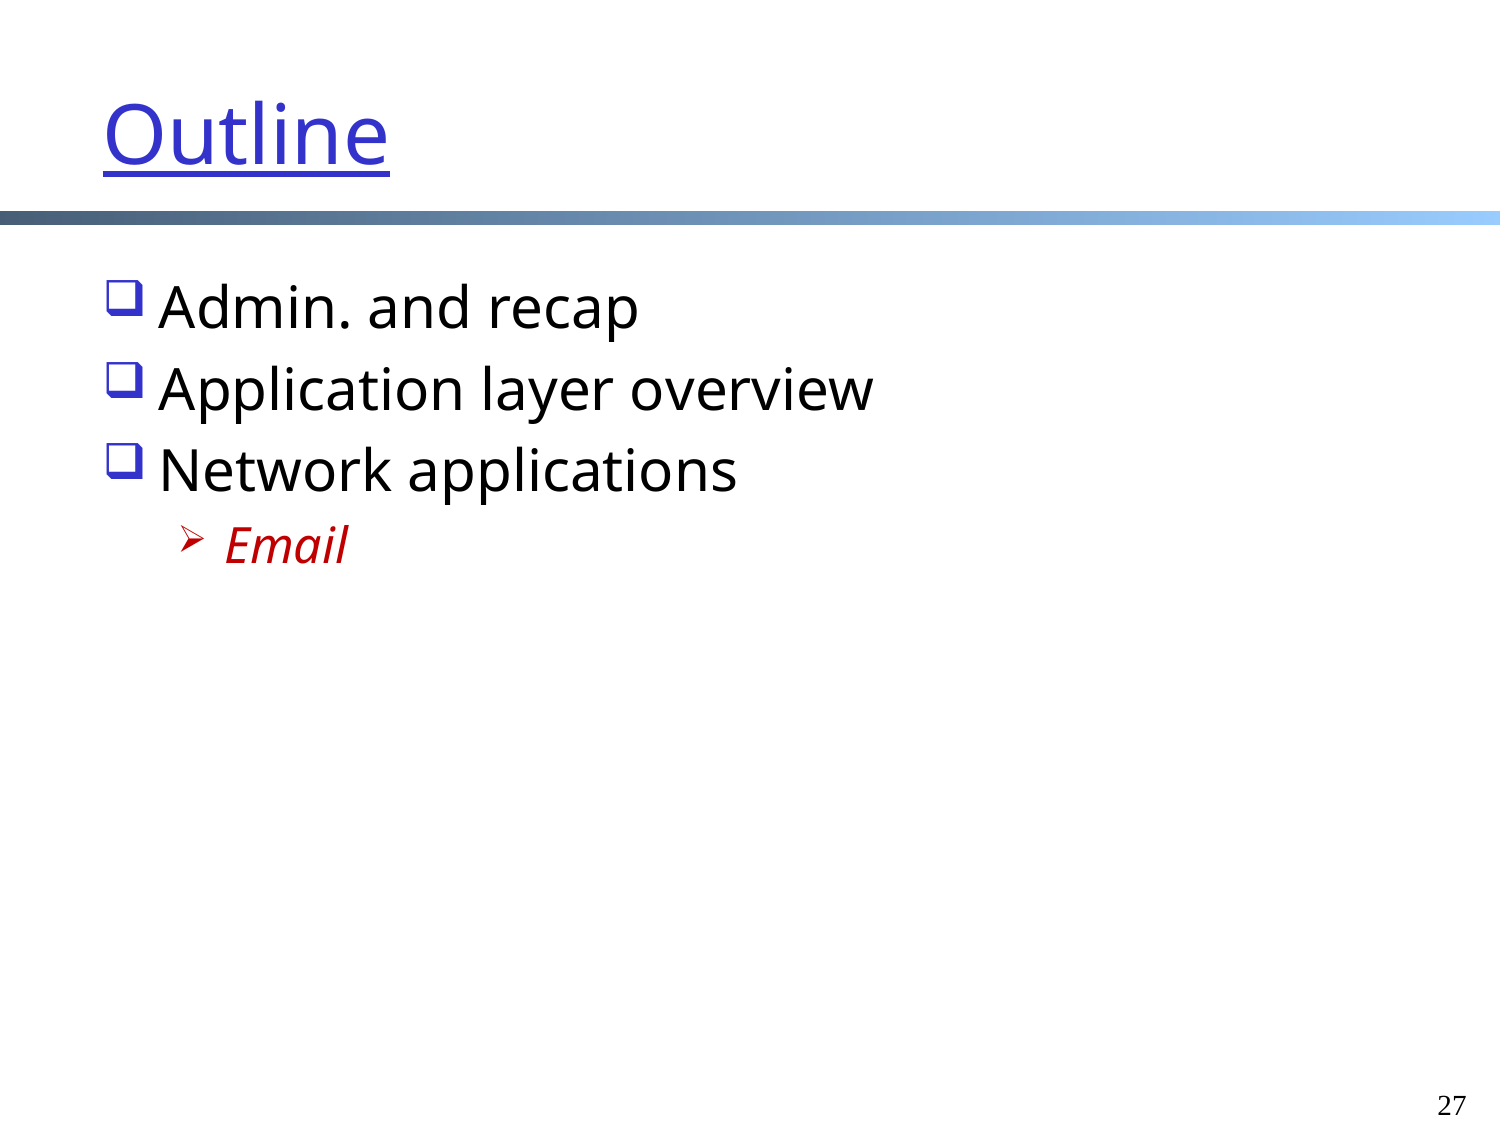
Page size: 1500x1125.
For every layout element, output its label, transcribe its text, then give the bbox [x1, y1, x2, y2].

title Outline [87, 37, 1363, 225]
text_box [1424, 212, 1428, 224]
list Admin. and recap Application layer overview Network applications Email [87, 262, 1363, 1025]
slide_number 27 [1406, 1078, 1482, 1125]
